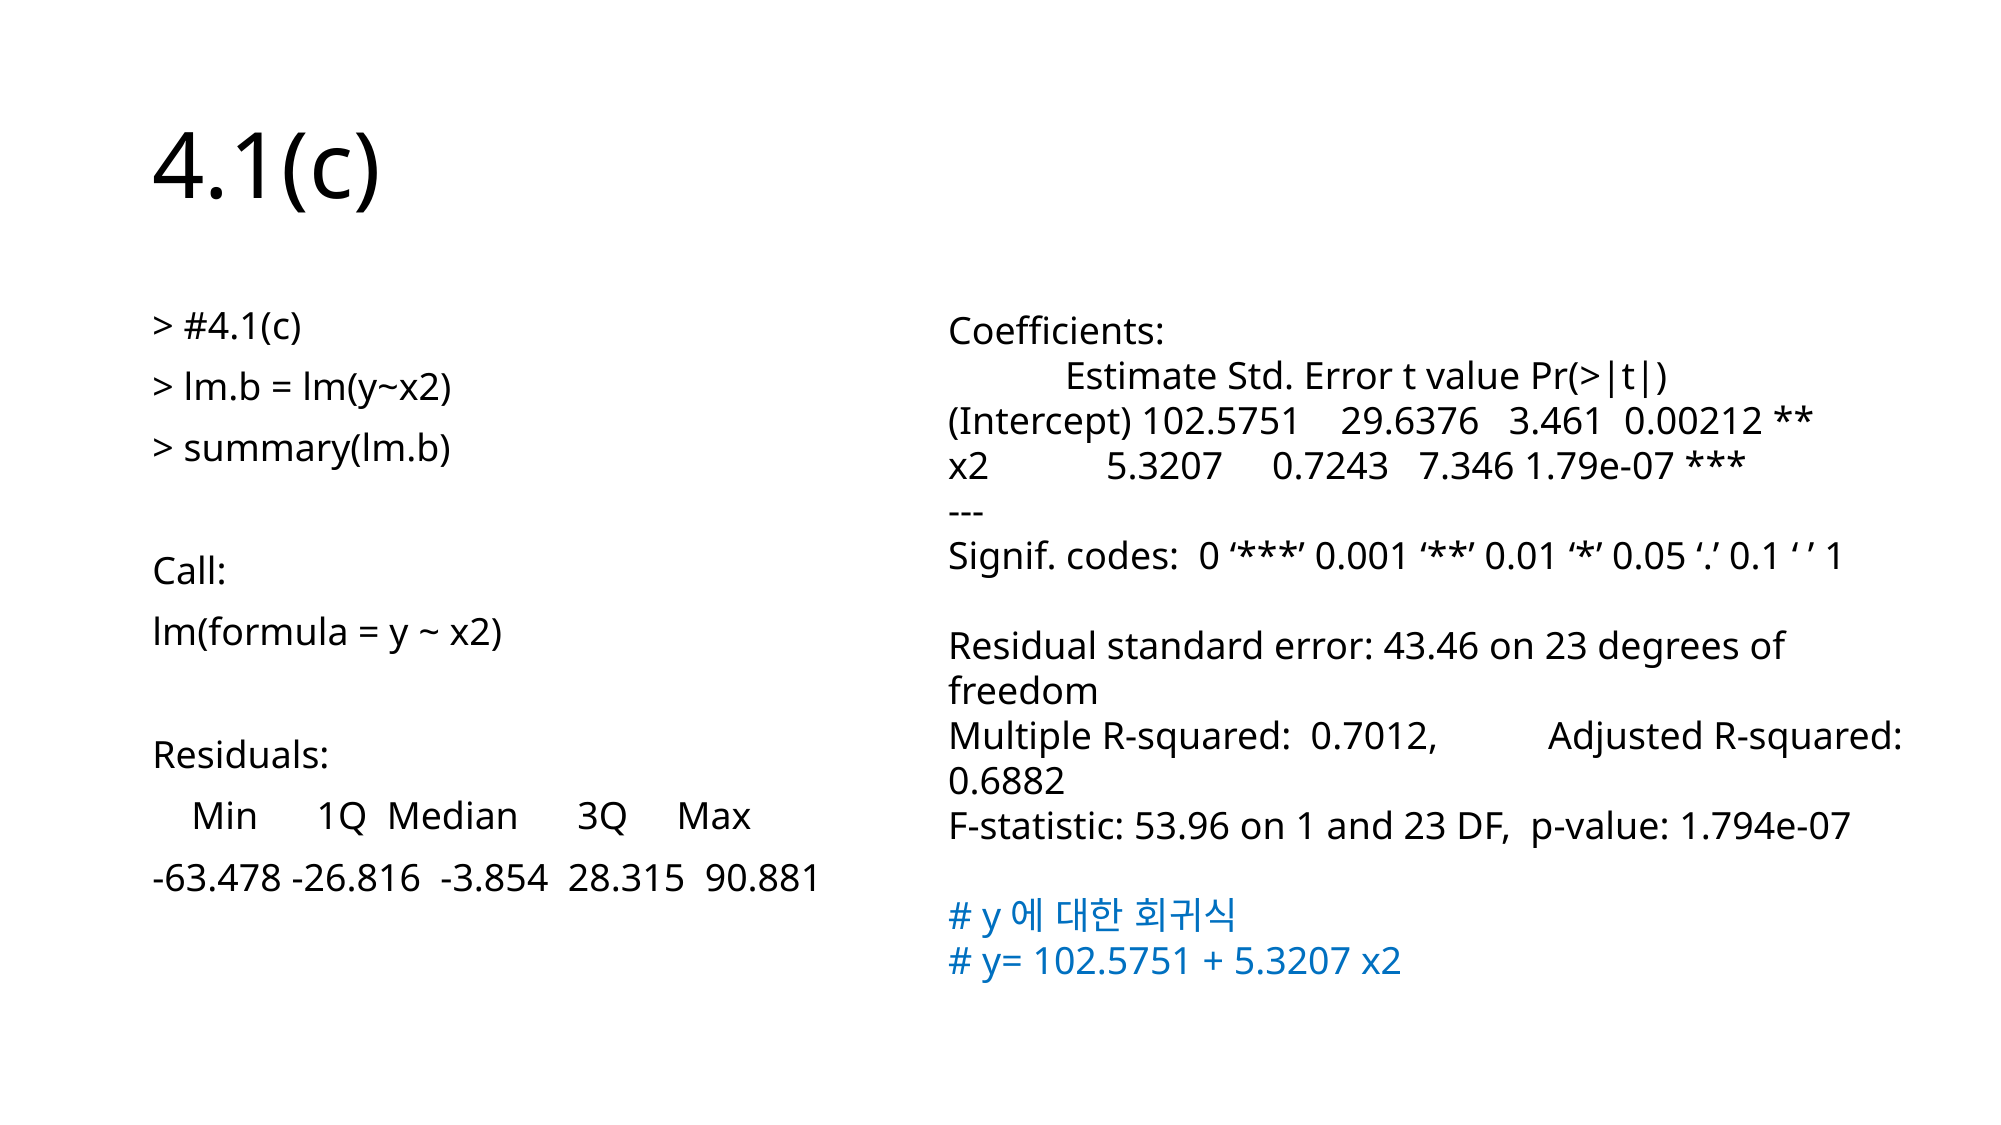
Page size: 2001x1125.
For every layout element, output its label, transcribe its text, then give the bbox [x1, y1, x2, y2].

list > #4.1(c) > lm.b = lm(y~x2) > summary(lm.b) Call: lm(formula = y ~ x2) Residuals: Min 1Q Median 3Q Max -63.478 -26.816 -3.854 28.315 90.881 [137, 299, 1000, 1014]
text_box Coefficients: Estimate Std. Error t value Pr(>|t|) (Intercept) 102.5751 29.6376 3.461 0.00212 ** x2 5.3207 0.7243 7.346 1.79e-07 *** --- Signif. codes: 0 ‘***’ 0.001 ‘**’ 0.01 ‘*’ 0.05 ‘.’ 0.1 ‘ ’ 1 Residual standard error: 43.46 on 23 degrees of freedom Multiple R-squared: 0.7012, Adjusted R-squared: 0.6882 F-statistic: 53.96 on 1 and 23 DF, p-value: 1.794e-07 # y에 대한 회귀식 # y= 102.5751 + 5.3207 x2 [933, 299, 1934, 990]
title 4.1(c) [137, 59, 1000, 278]
